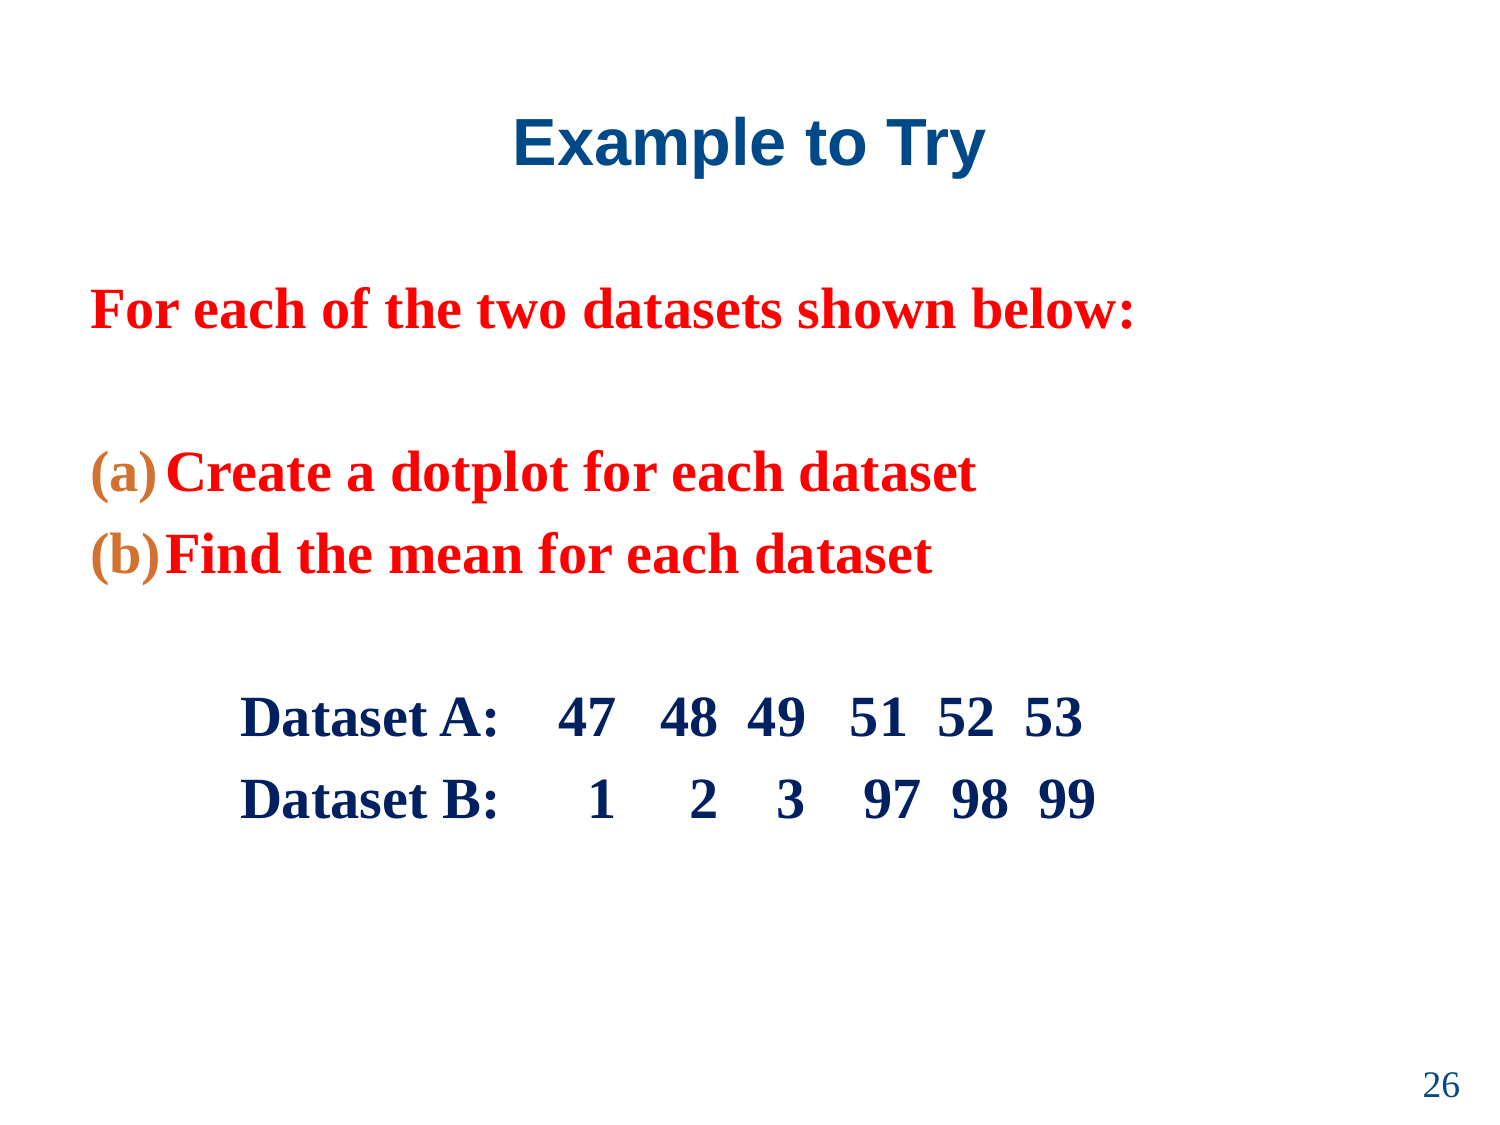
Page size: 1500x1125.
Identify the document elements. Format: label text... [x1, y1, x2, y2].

slide_number 26 [1125, 1052, 1475, 1113]
list For each of the two datasets shown below: Create a dotplot for each dataset Find the mean for each dataset Dataset A: 47 48 49 51 52 53 Dataset B: 1 2 3 97 98 99 [75, 262, 1425, 1005]
title Example to Try [75, 45, 1425, 233]
